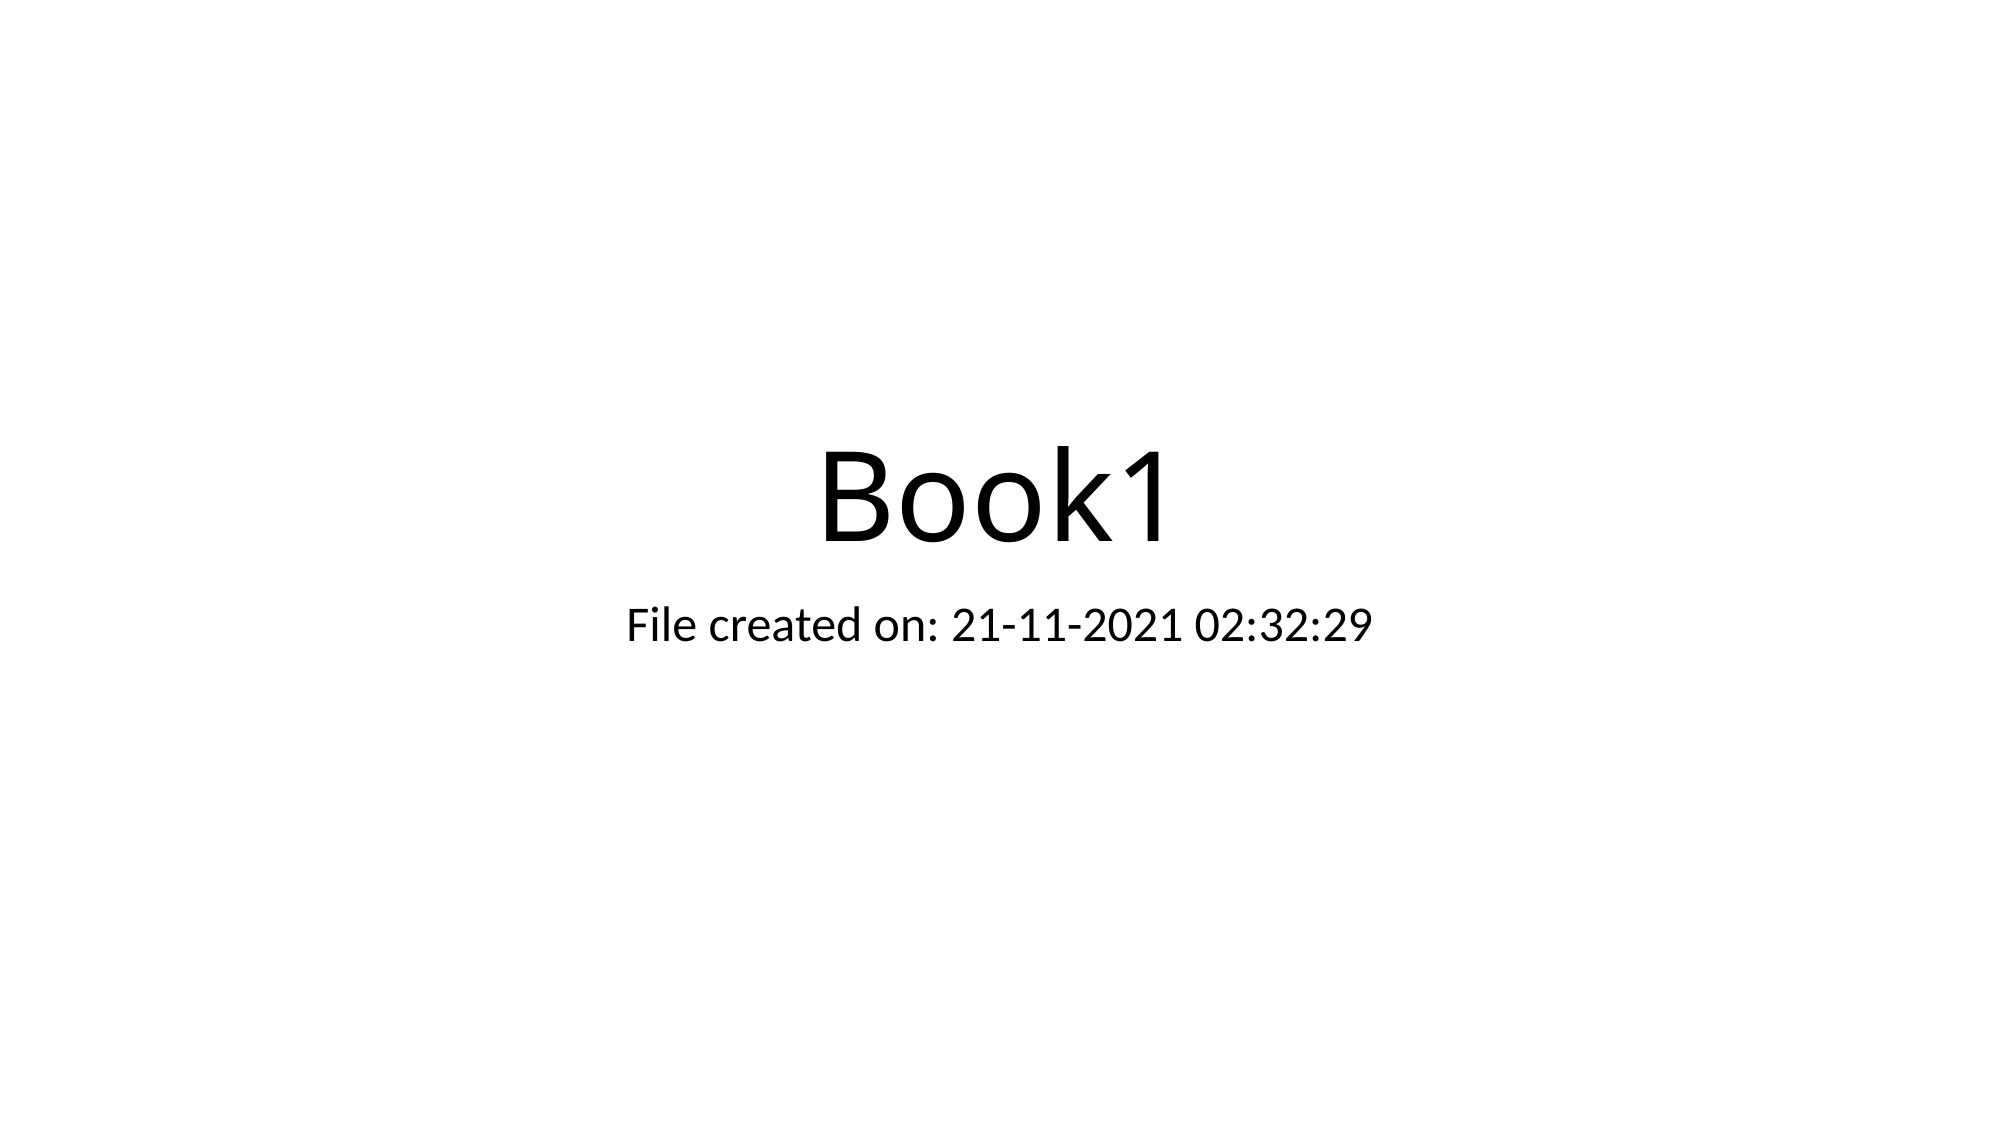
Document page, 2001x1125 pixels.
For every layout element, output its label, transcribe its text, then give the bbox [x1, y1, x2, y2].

title Book1 [249, 184, 1750, 576]
subtitle File created on: 21-11-2021 02:32:29 [249, 590, 1750, 863]
